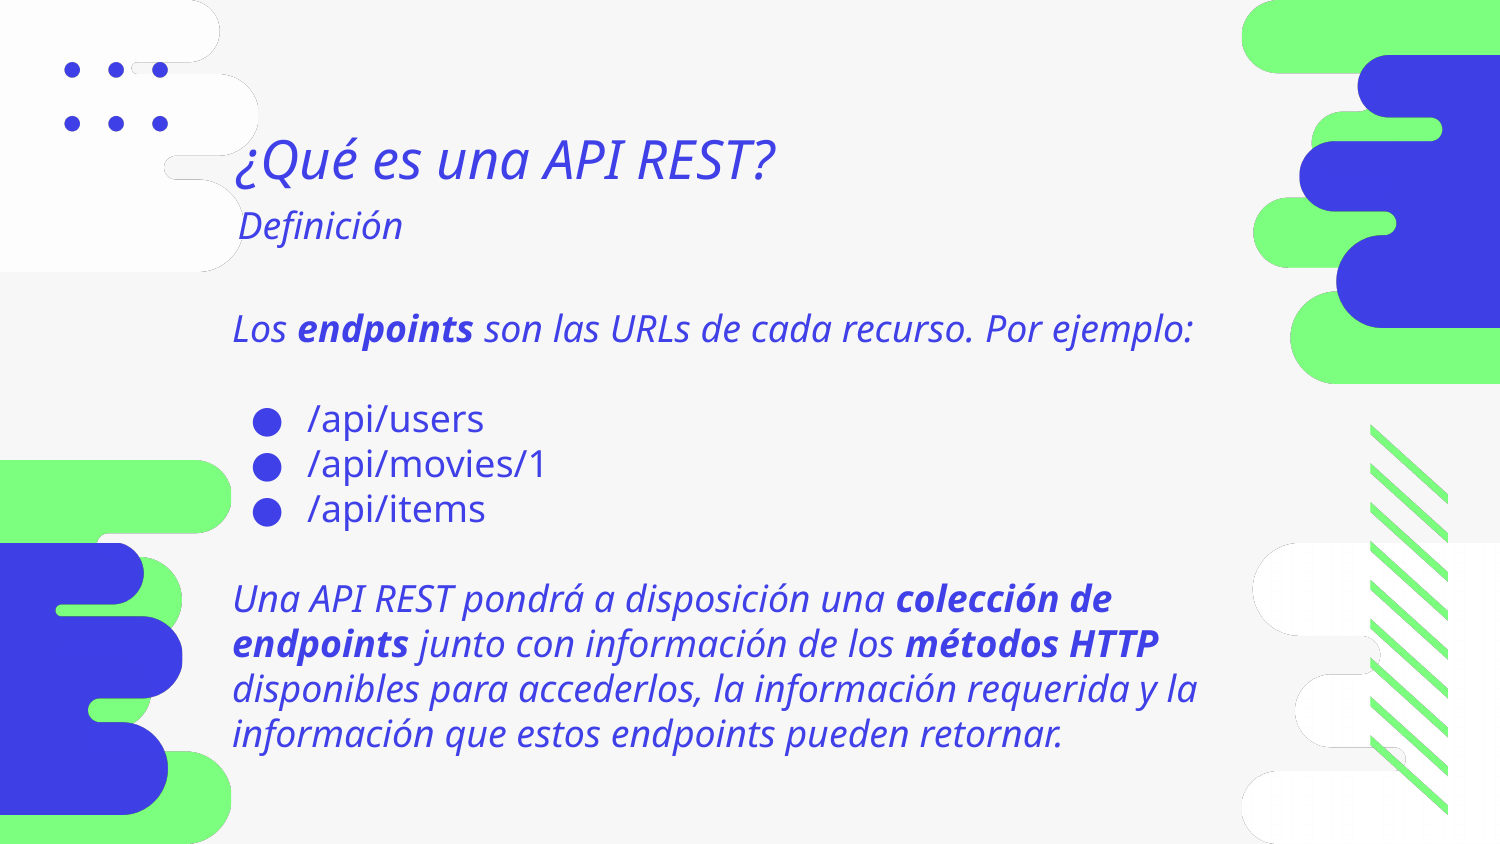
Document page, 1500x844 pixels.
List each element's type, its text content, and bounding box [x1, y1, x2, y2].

text_box Definición [226, 196, 823, 253]
picture [1241, 0, 1500, 384]
picture [0, 460, 232, 844]
text_box Los endpoints son las URLs de cada recurso. Por ejemplo: /api/users /api/movies/1 /api/items Una API REST pondrá a disposición una colección de endpoints junto con información de los métodos HTTP disponibles para accederlos, la información requerida y la información que estos endpoints pueden retornar. [220, 254, 1268, 761]
picture [1241, 425, 1500, 844]
picture [0, 0, 259, 272]
text_box ¿Qué es una API REST? [226, 119, 1274, 196]
